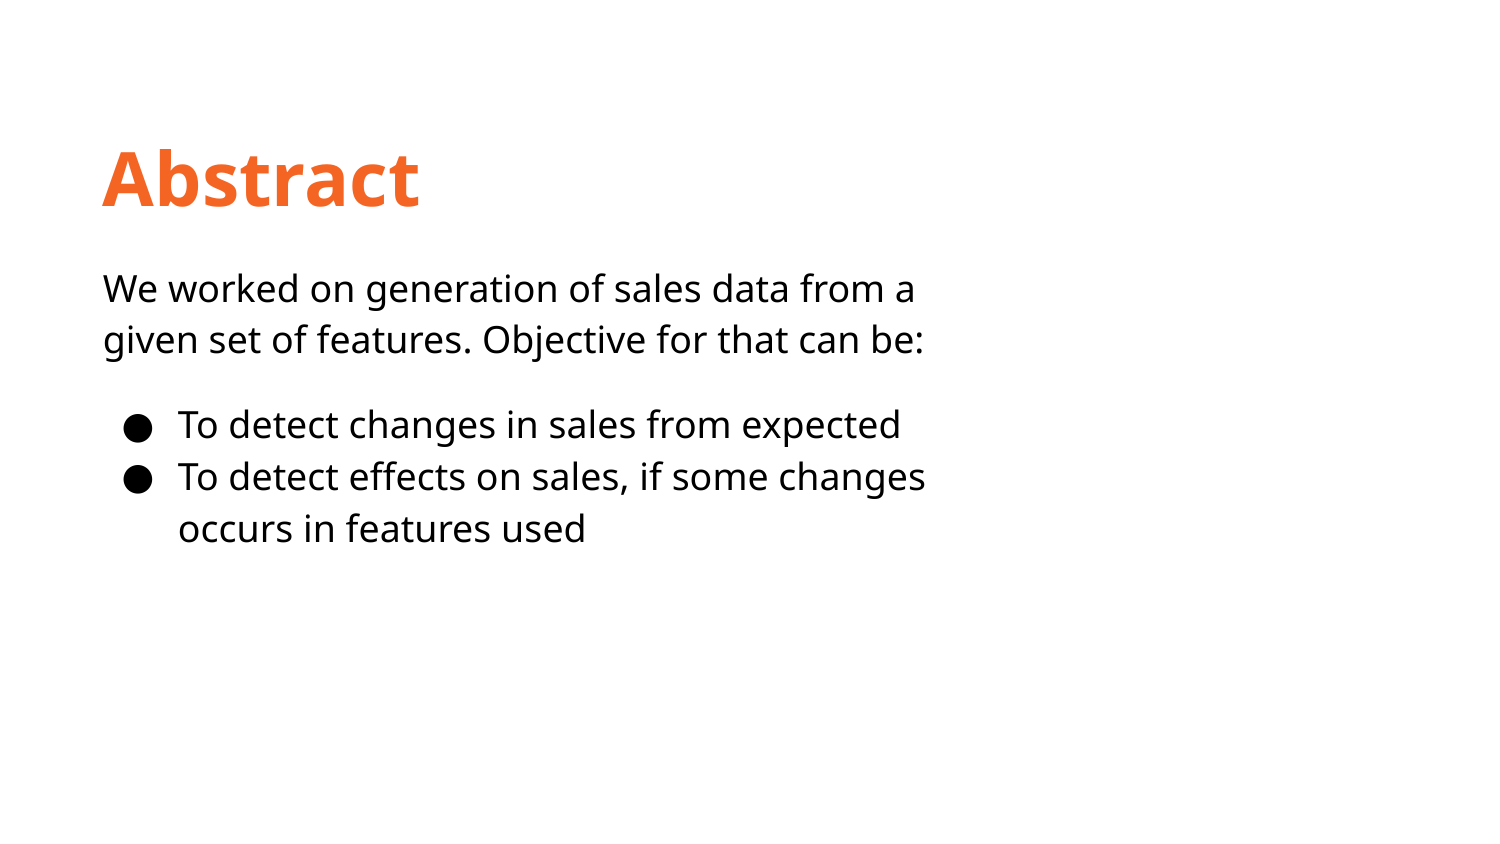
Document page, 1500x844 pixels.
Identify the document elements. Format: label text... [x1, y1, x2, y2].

title We worked on generation of sales data from a given set of features. Objective for that can be: To detect changes in sales from expected To detect effects on sales, if some changes occurs in features used [87, 242, 1001, 746]
title Abstract [87, 116, 941, 242]
